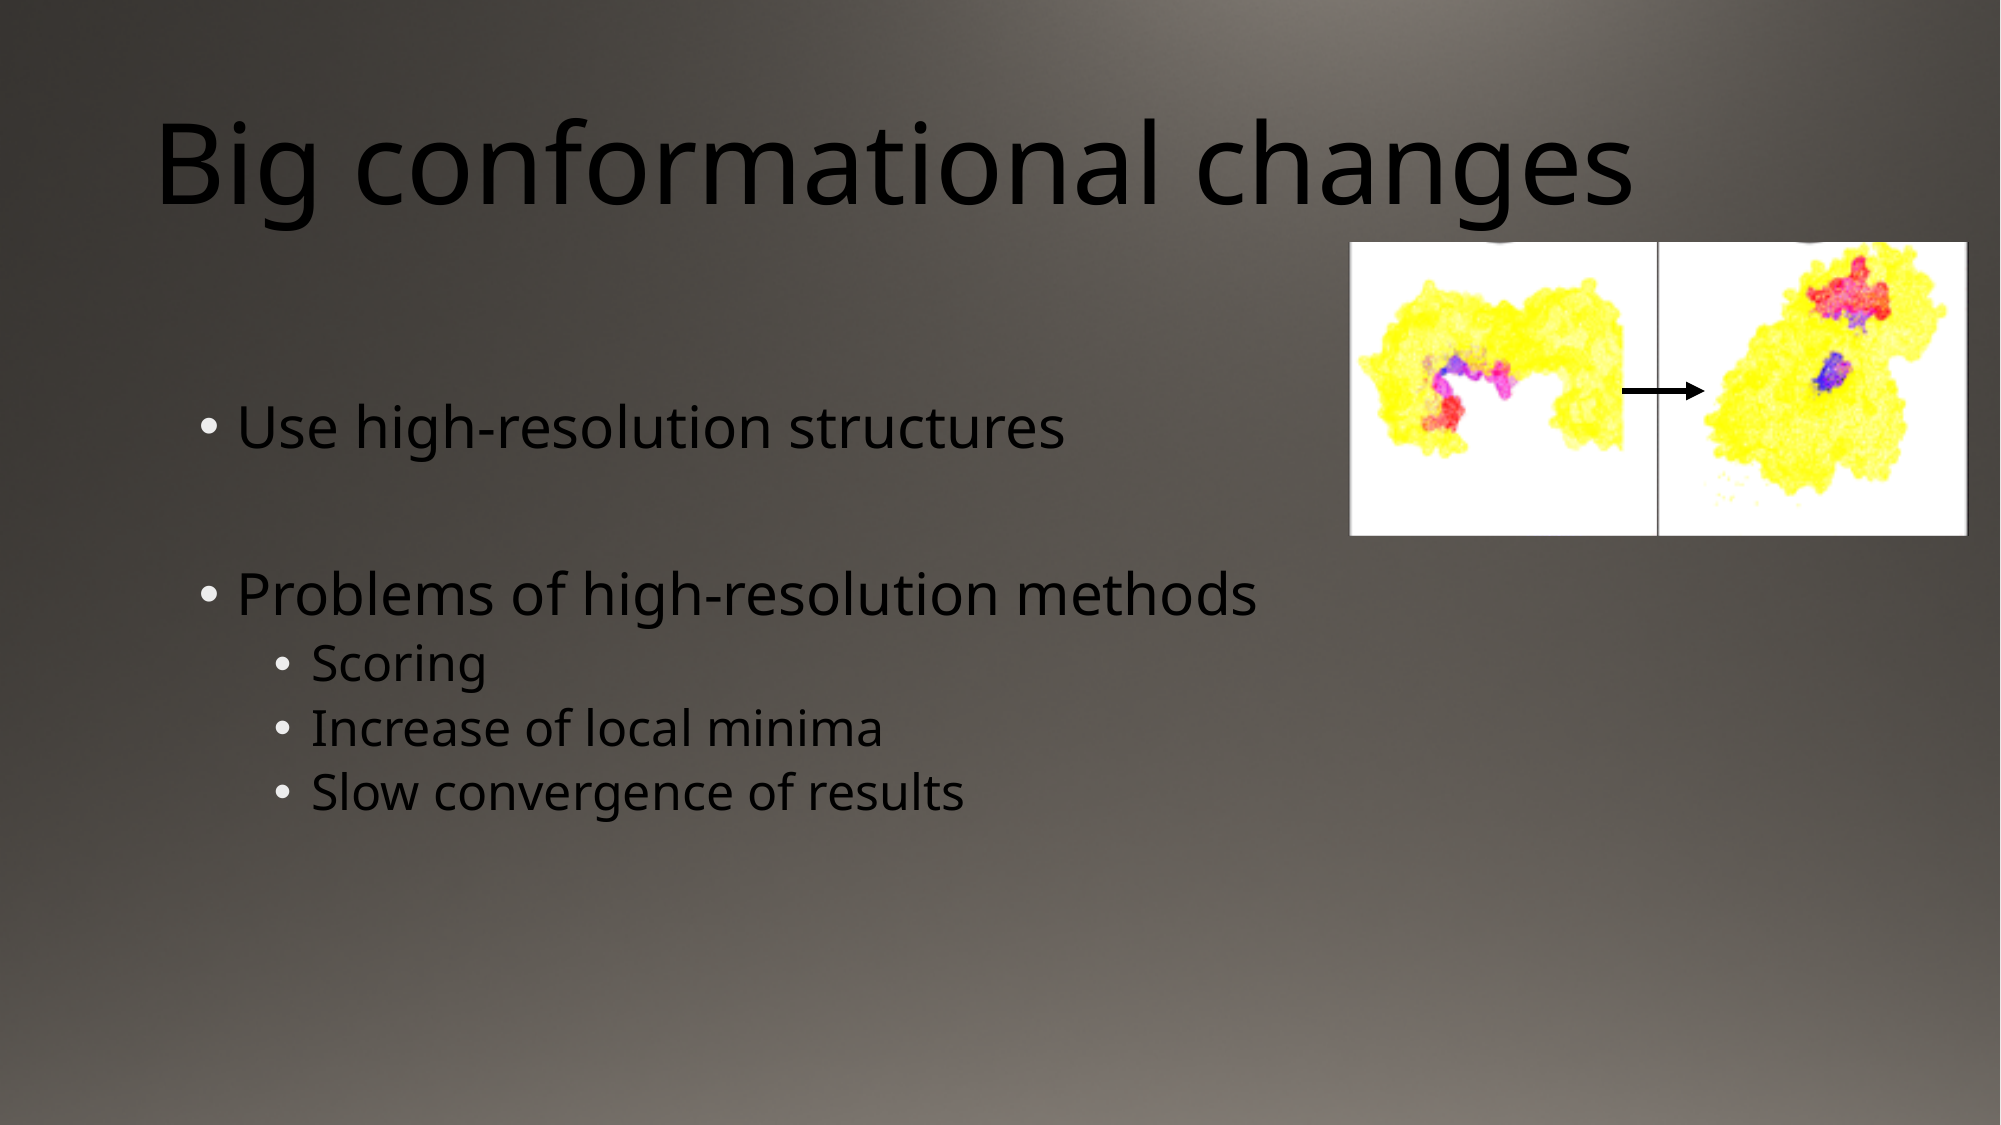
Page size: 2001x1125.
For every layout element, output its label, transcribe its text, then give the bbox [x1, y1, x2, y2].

title Big conformational changes [137, 59, 1863, 278]
picture [0, 0, 2001, 1125]
list Use high-resolution structures Problems of high-resolution methods Scoring Increase of local minima Slow convergence of results [183, 299, 1863, 1014]
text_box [1348, 242, 1969, 536]
